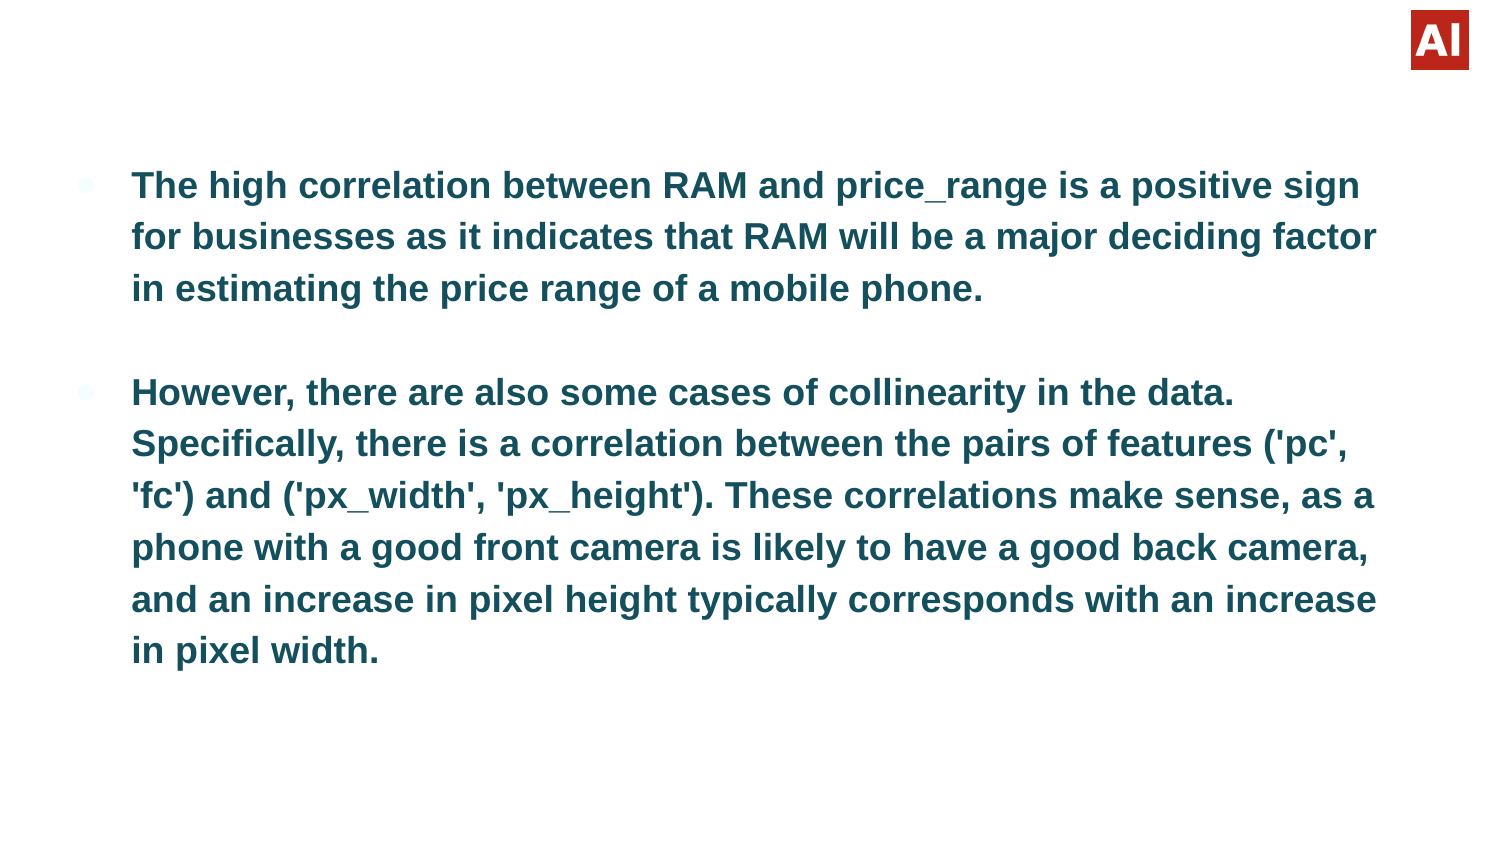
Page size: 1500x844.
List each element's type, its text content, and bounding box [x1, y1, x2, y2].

picture [1411, 10, 1469, 70]
list The high correlation between RAM and price_range is a positive sign for businesses as it indicates that RAM will be a major deciding factor in estimating the price range of a mobile phone. However, there are also some cases of collinearity in the data. Specifically, there is a correlation between the pairs of features ('pc', 'fc') and ('px_width', 'px_height'). These correlations make sense, as a phone with a good front camera is likely to have a good back camera, and an increase in pixel height typically corresponds with an increase in pixel width. [41, 139, 1415, 716]
